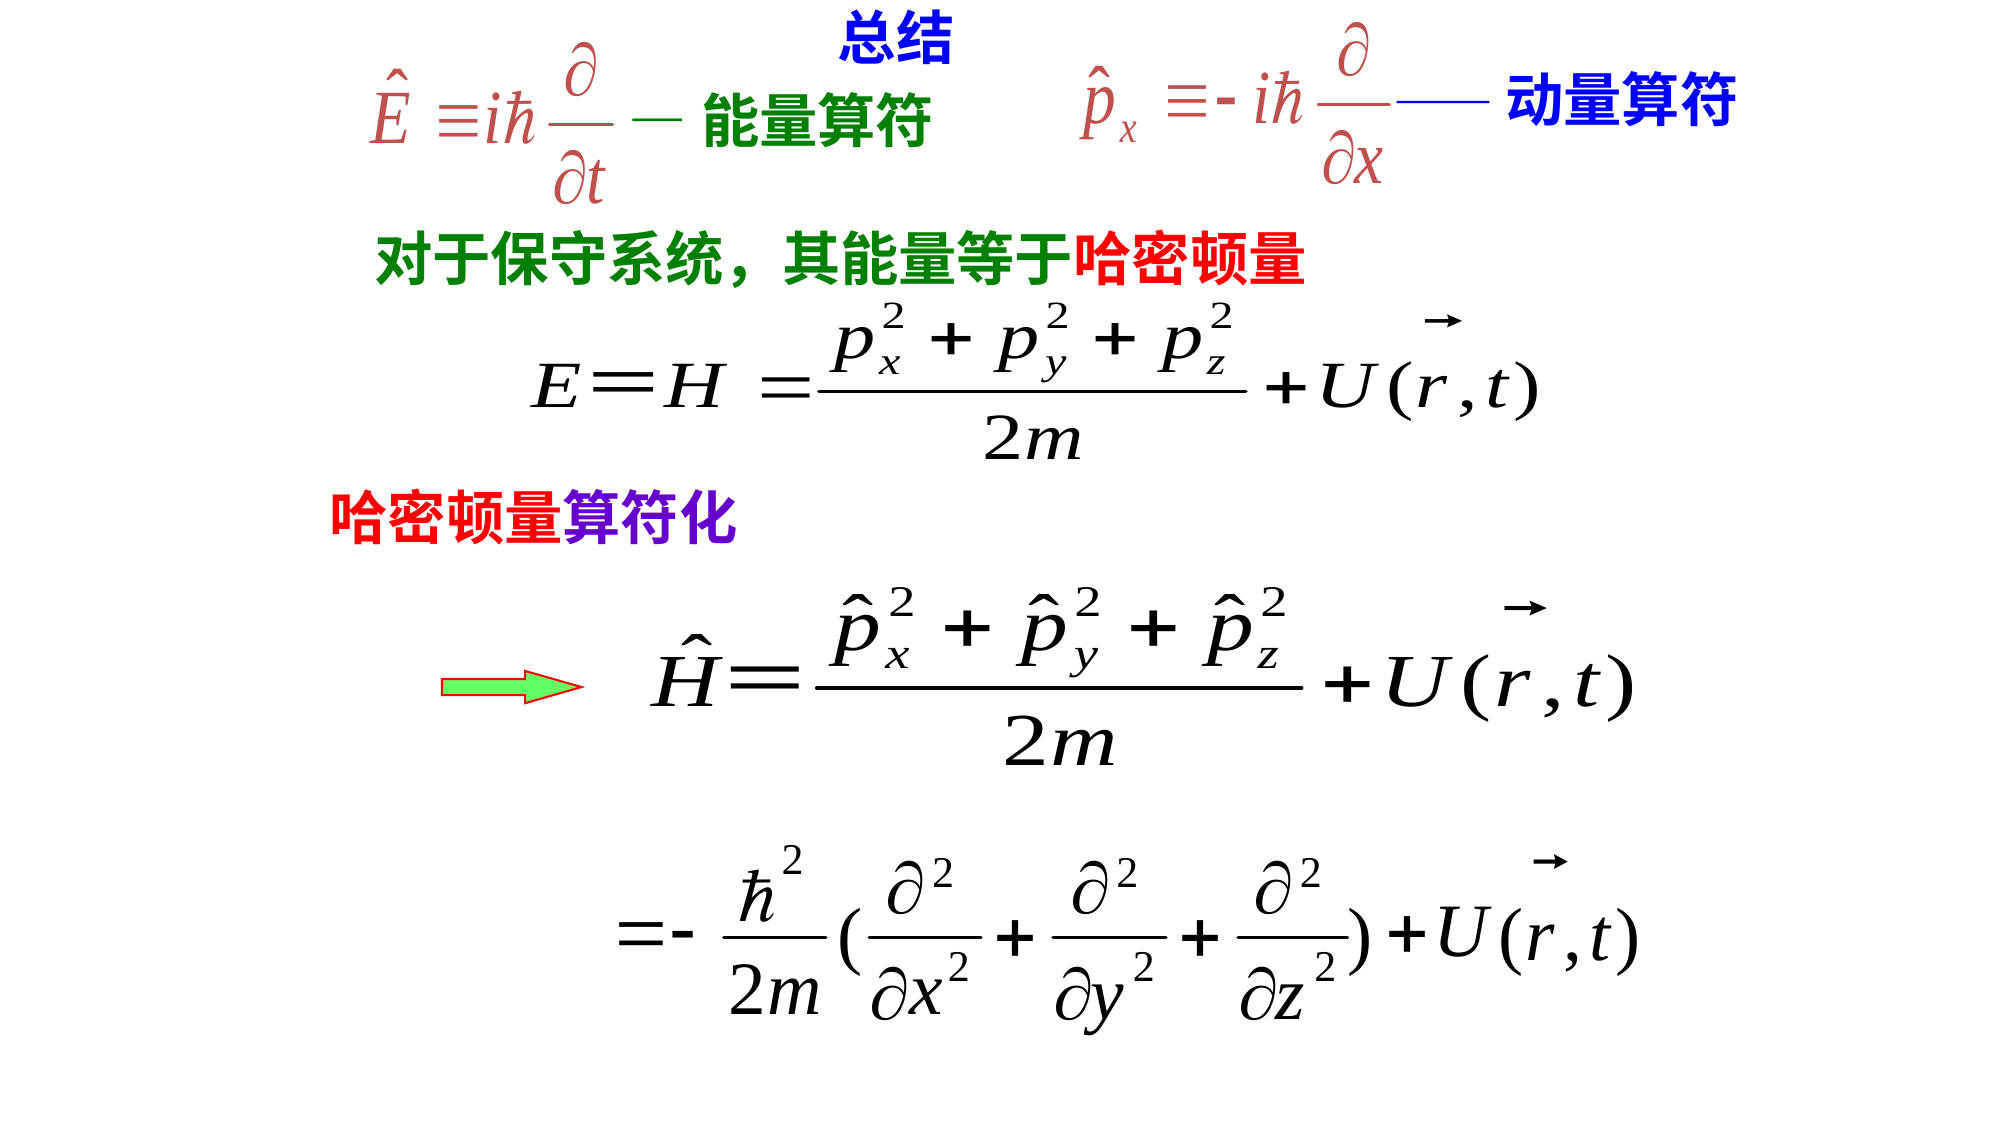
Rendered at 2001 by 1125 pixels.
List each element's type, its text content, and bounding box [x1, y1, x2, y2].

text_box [357, 21, 624, 216]
text_box [441, 670, 582, 704]
text_box —能量算符 [630, 76, 975, 162]
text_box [634, 568, 1656, 782]
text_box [1063, 1, 1398, 196]
text_box ——动量算符 [1401, 55, 1753, 141]
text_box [516, 286, 1554, 475]
text_box 哈密顿量算符化 [314, 473, 770, 559]
text_box 对于保守系统，其能量等于哈密顿量 [359, 215, 1352, 300]
text_box 总结 [823, 0, 970, 79]
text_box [581, 822, 1657, 1050]
